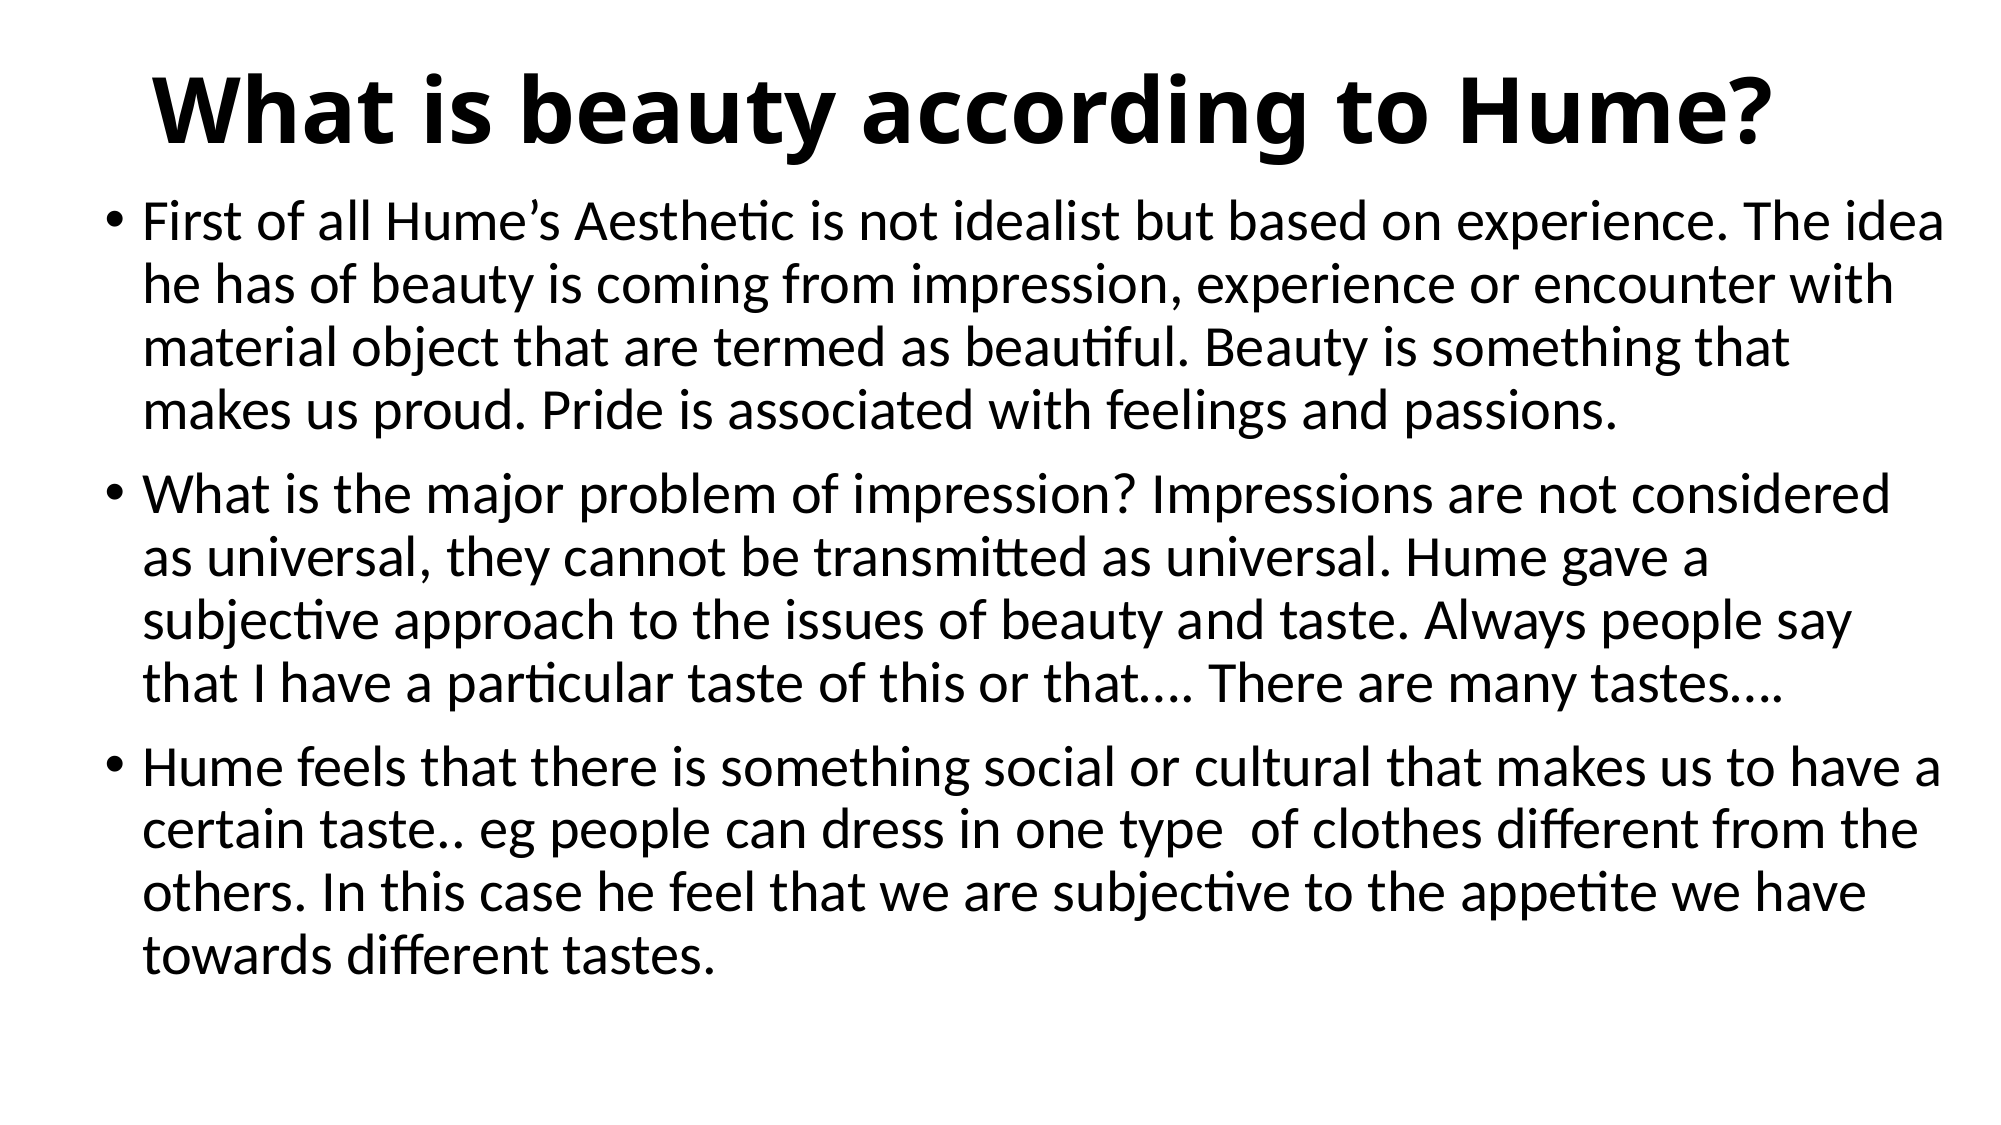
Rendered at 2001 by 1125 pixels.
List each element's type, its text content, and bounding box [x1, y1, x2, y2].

list First of all Hume’s Aesthetic is not idealist but based on experience. The idea he has of beauty is coming from impression, experience or encounter with material object that are termed as beautiful. Beauty is something that makes us proud. Pride is associated with feelings and passions. What is the major problem of impression? Impressions are not considered as universal, they cannot be transmitted as universal. Hume gave a subjective approach to the issues of beauty and taste. Always people say that I have a particular taste of this or that…. There are many tastes…. Hume feels that there is something social or cultural that makes us to have a certain taste.. eg people can dress in one type of clothes different from the others. In this case he feel that we are subjective to the appetite we have towards different tastes. [89, 182, 1963, 897]
title What is beauty according to Hume? [137, 59, 1863, 182]
